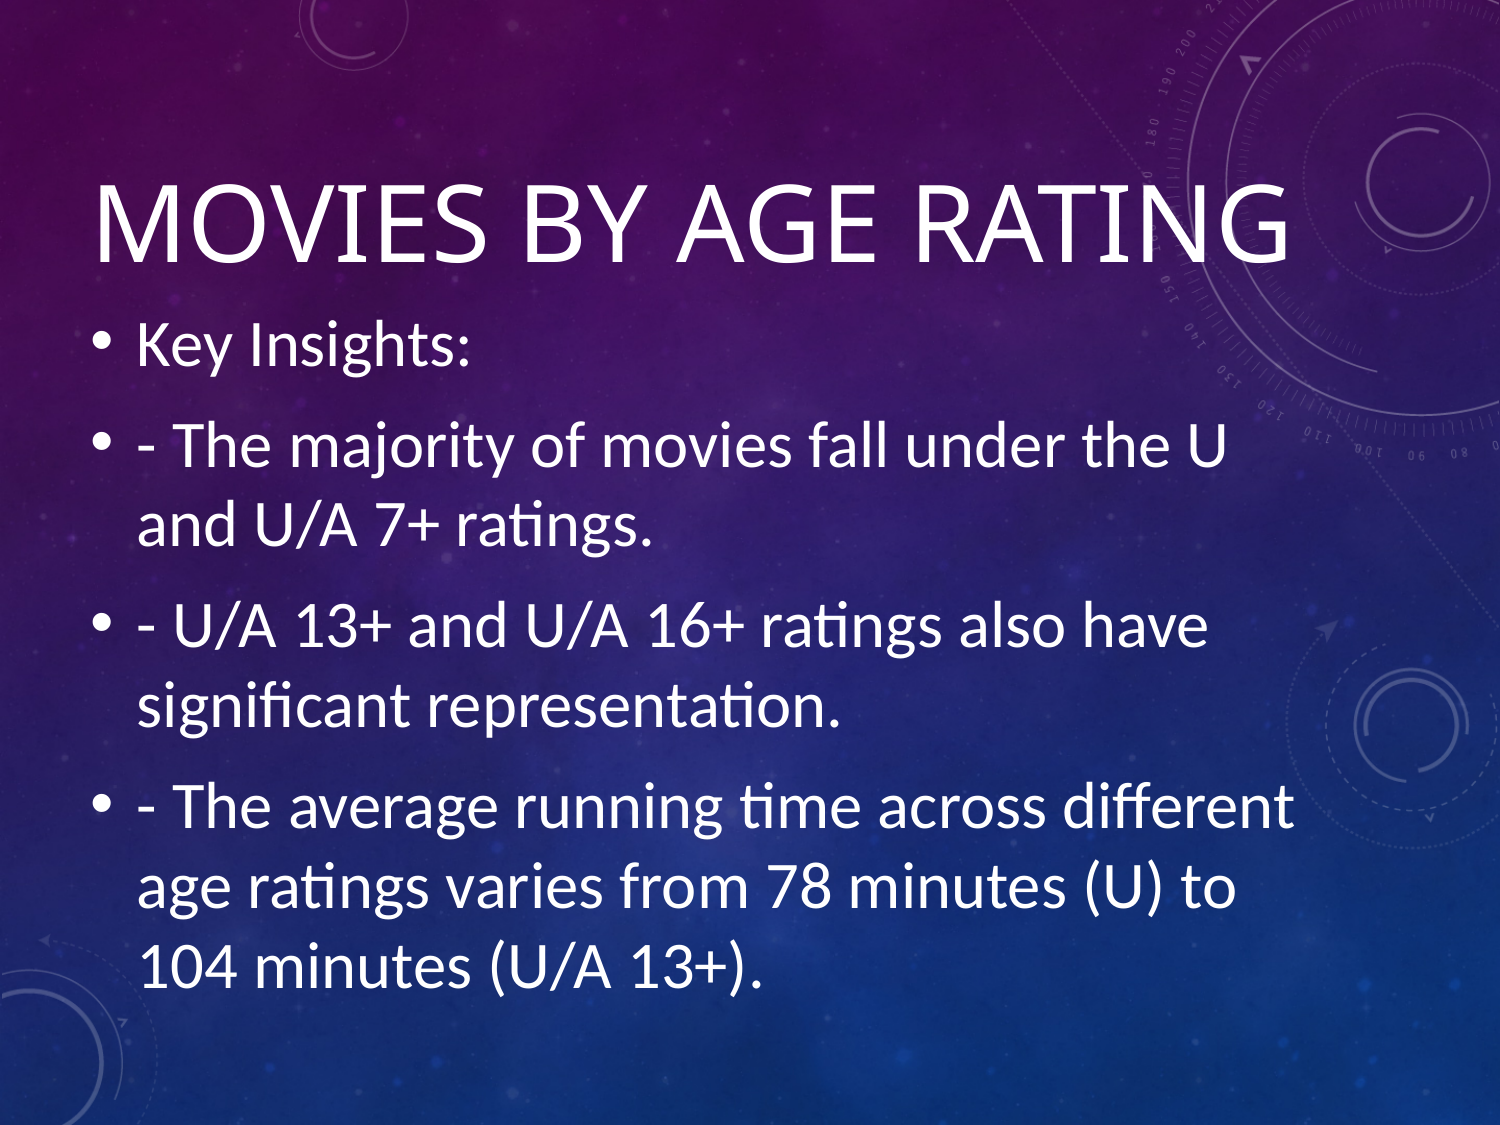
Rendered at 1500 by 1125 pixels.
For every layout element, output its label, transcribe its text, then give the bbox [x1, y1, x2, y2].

title Movies by Age Rating [75, 99, 1350, 339]
picture [0, 0, 1500, 1125]
list Key Insights: - The majority of movies fall under the U and U/A 7+ ratings. - U/A 13+ and U/A 16+ ratings also have significant representation. - The average running time across different age ratings varies from 78 minutes (U) to 104 minutes (U/A 13+). [75, 351, 1350, 950]
